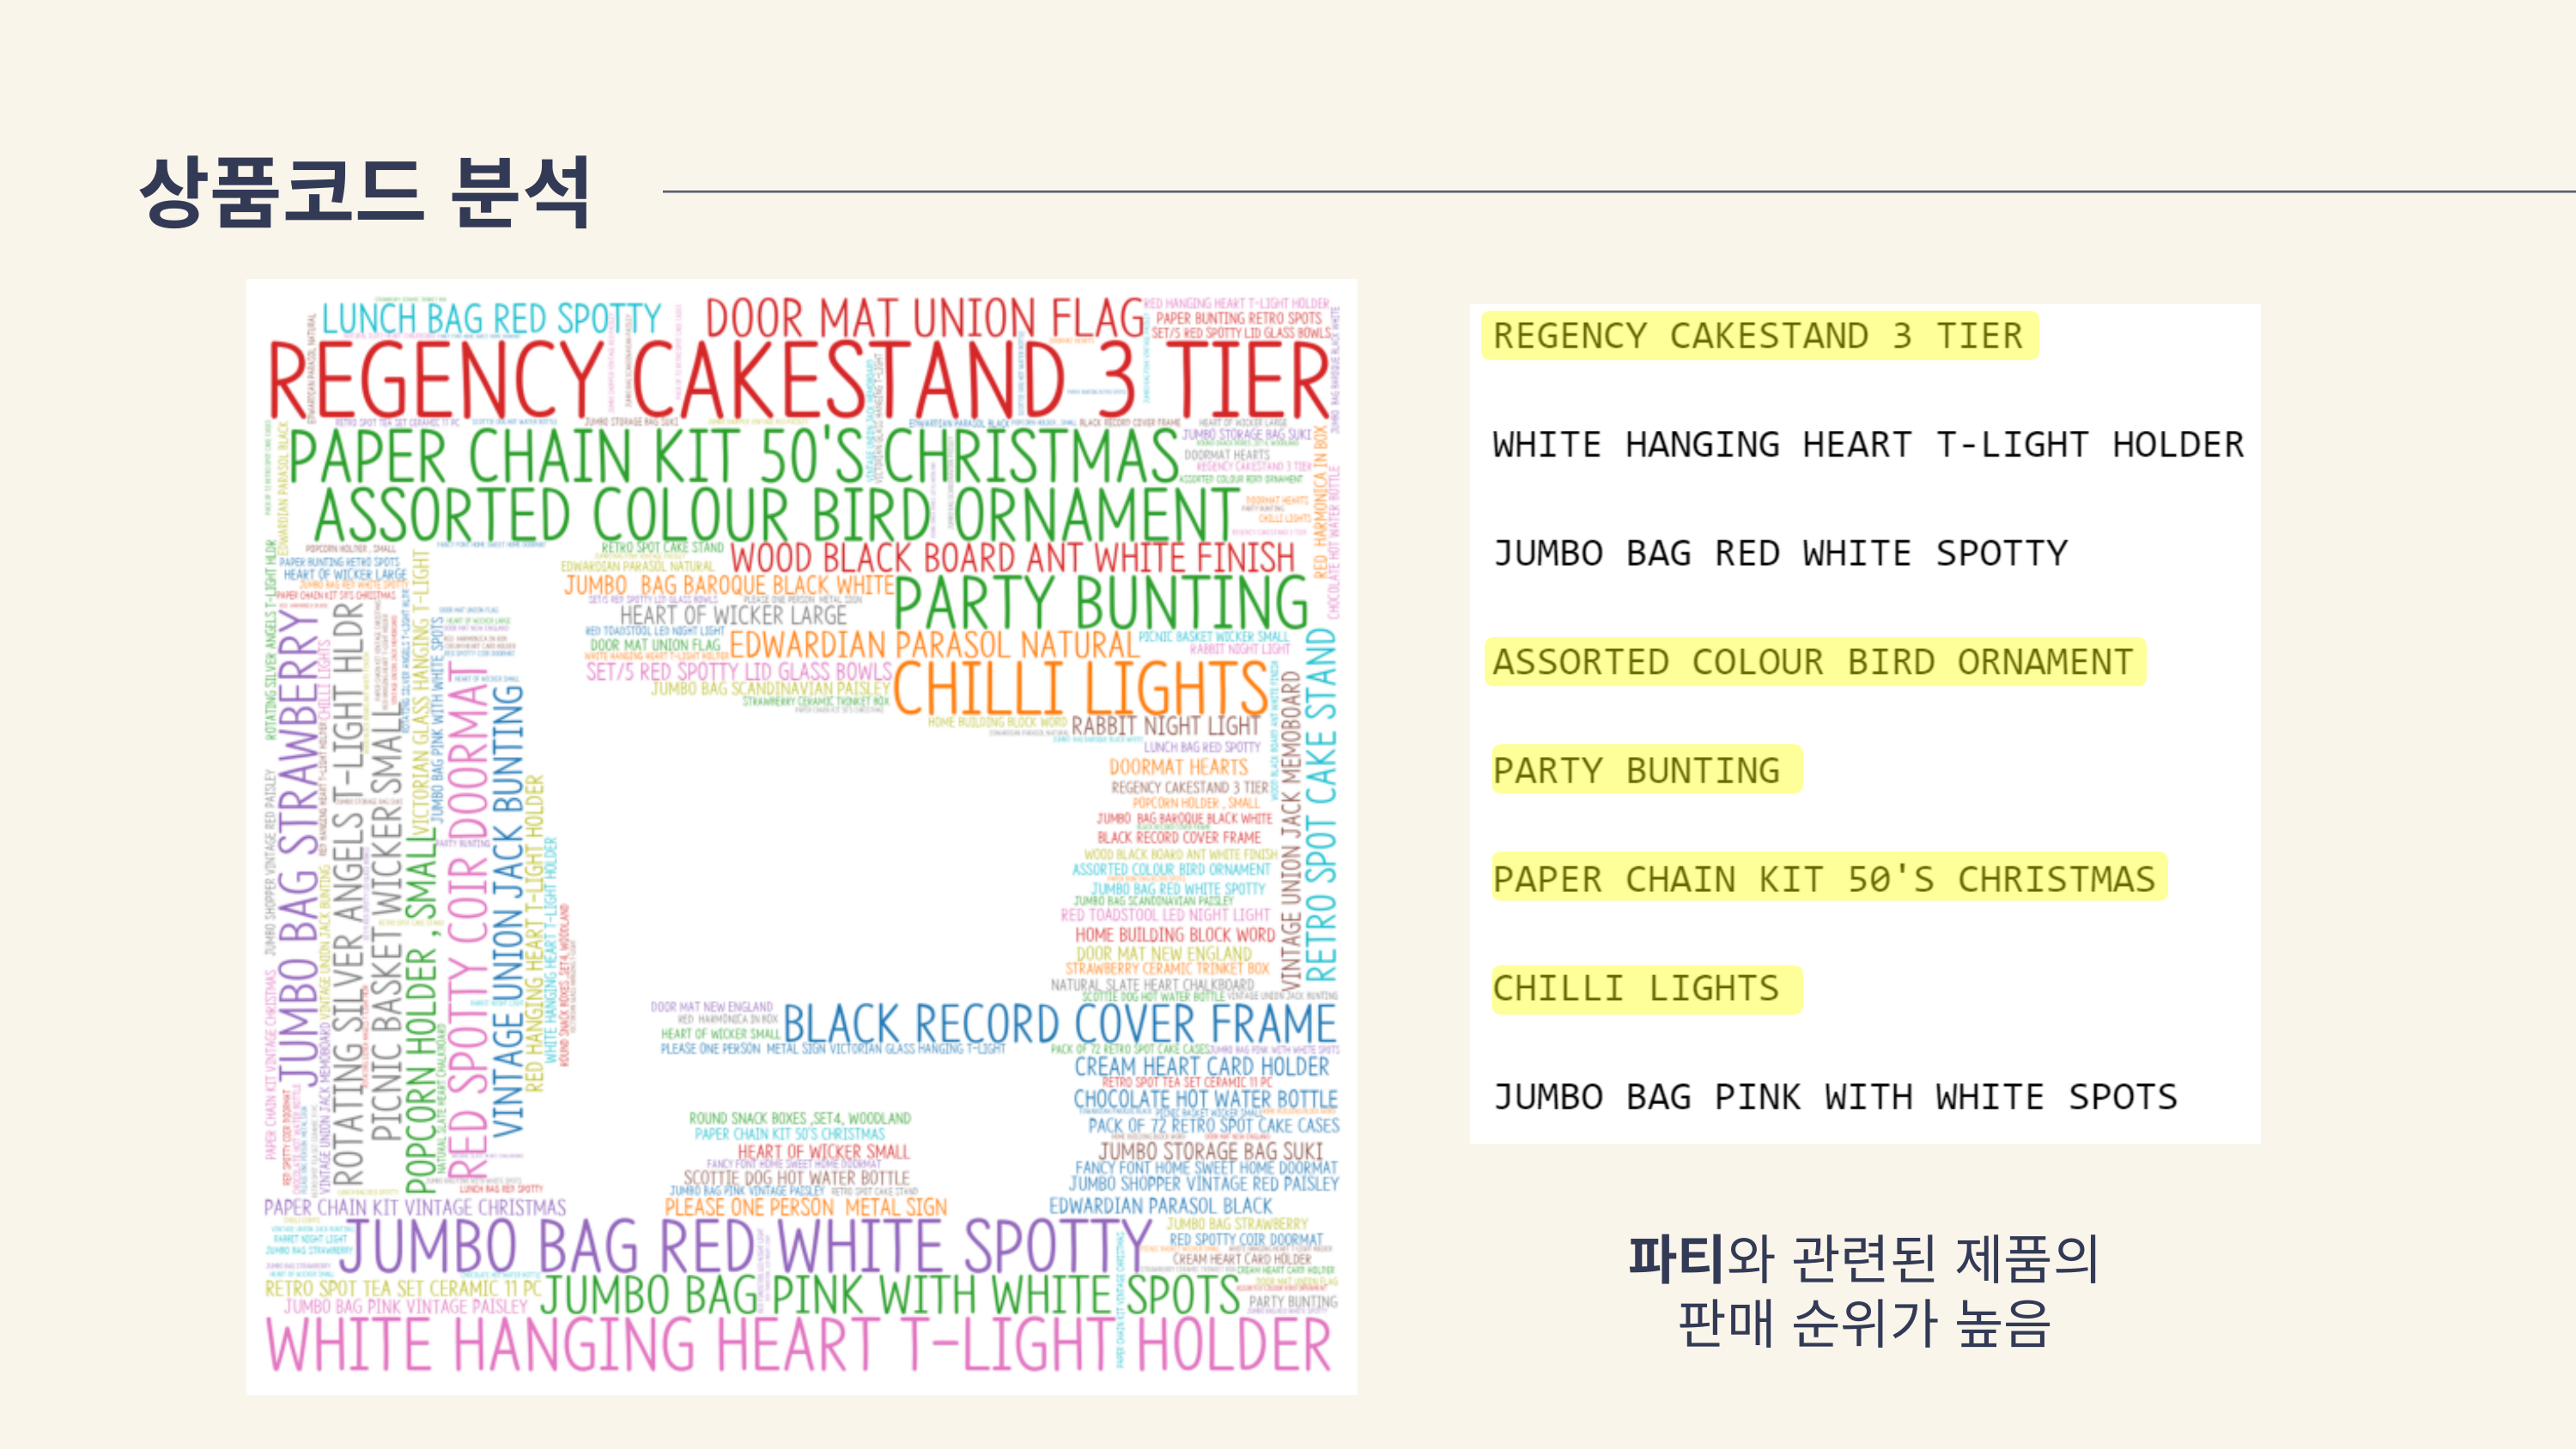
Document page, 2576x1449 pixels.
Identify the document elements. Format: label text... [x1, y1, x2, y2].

text_box 파티와 관련된 제품의 판매 순위가 높음 [1470, 1216, 2261, 1368]
text_box 상품코드 분석 [137, 139, 1149, 249]
picture [246, 279, 1358, 1396]
picture [1470, 304, 2262, 1145]
picture [663, 191, 2576, 194]
